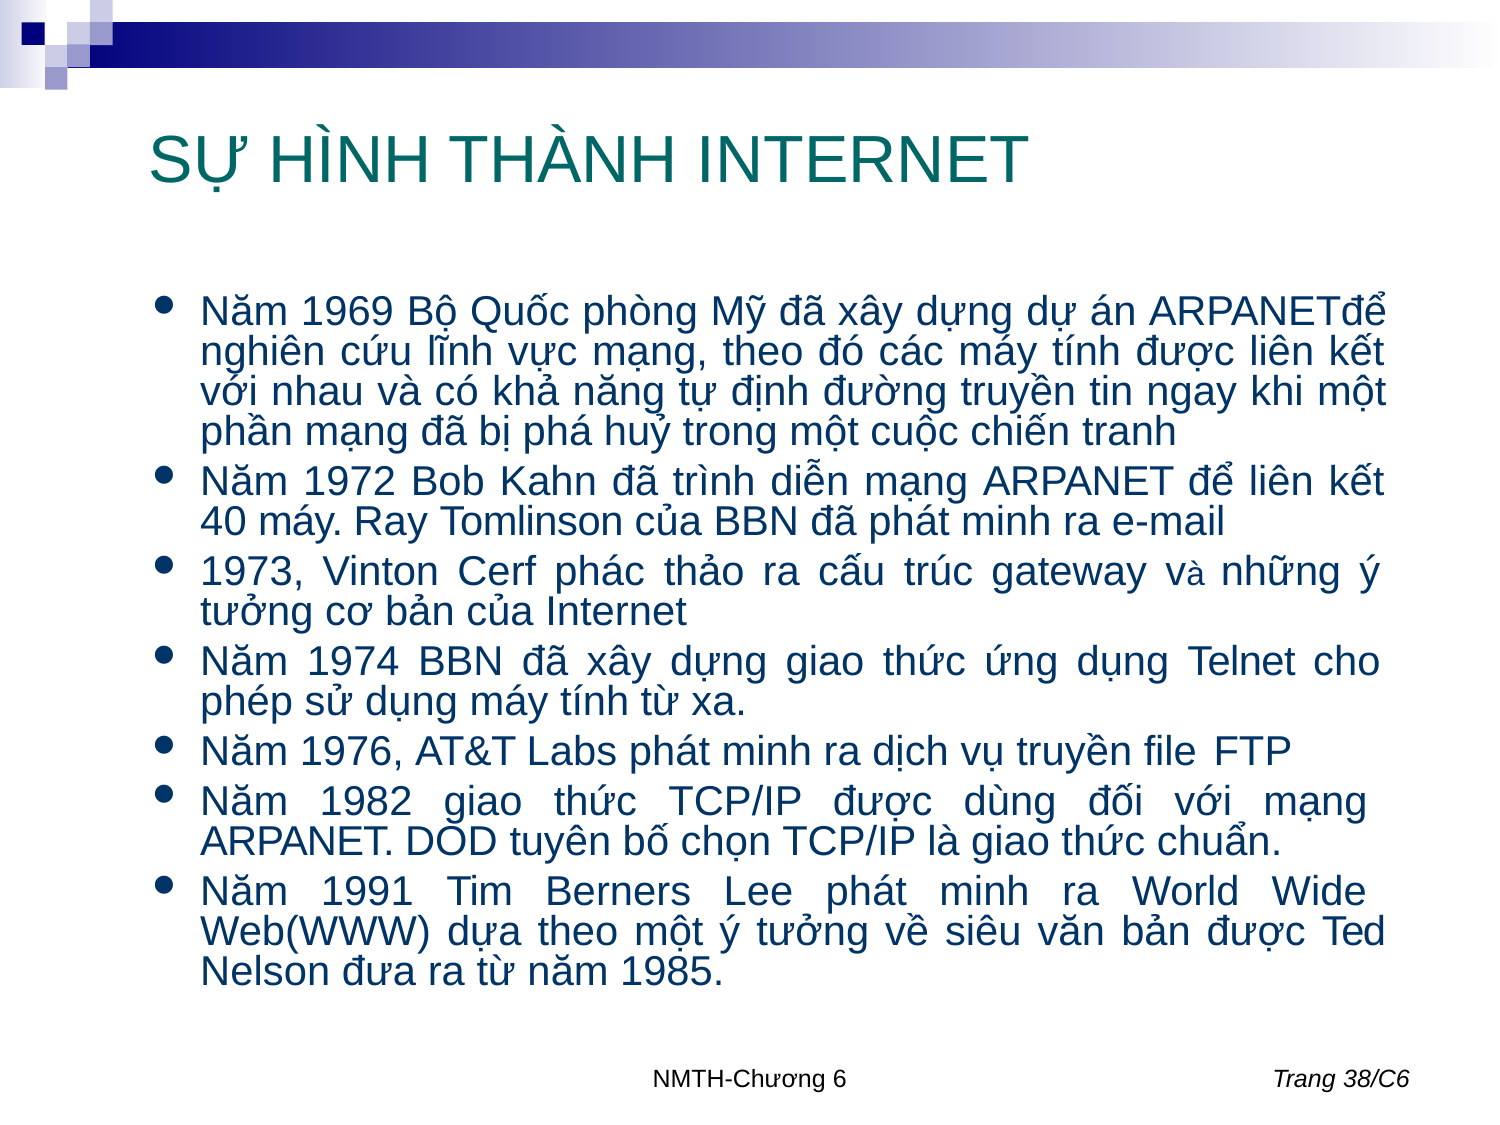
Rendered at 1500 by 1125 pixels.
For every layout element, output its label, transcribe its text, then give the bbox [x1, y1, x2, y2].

text_box Năm 1969 Bộ Quốc phòng Mỹ đã xây dựng dự án ARPANETđể nghiên cứu lĩnh vực mạng, theo đó các máy tính được liên kết với nhau và có khả năng tự định đường truyền tin ngay khi một phần mạng đã bị phá huỷ trong một cuộc chiến tranh Năm 1972 Bob Kahn đã trình diễn mạng ARPANET để liên kết 40 máy. Ray Tomlinson của BBN đã phát minh ra e-mail 1973, Vinton Cerf phác thảo ra cấu trúc gateway và những ý tưởng cơ bản của Internet Năm 1974 BBN đã xây dựng giao thức ứng dụng Telnet cho phép sử dụng máy tính từ xa. Năm 1976, AT&T Labs phát minh ra dịch vụ truyền file FTP Năm 1982 giao thức TCP/IP được dùng đối với mạng ARPANET. DOD tuyên bố chọn TCP/IP là giao thức chuẩn. Năm 1991 Tim Berners Lee phát minh ra World Wide Web(WWW) dựa theo một ý tưởng về siêu văn bản được Ted Nelson đưa ra từ năm 1985. [150, 281, 1400, 994]
footer NMTH-Chương 6 [512, 1025, 988, 1100]
title SỰ HÌNH THÀNH INTERNET [146, 59, 1037, 250]
slide_number Trang 38/C6 [1074, 1025, 1425, 1100]
